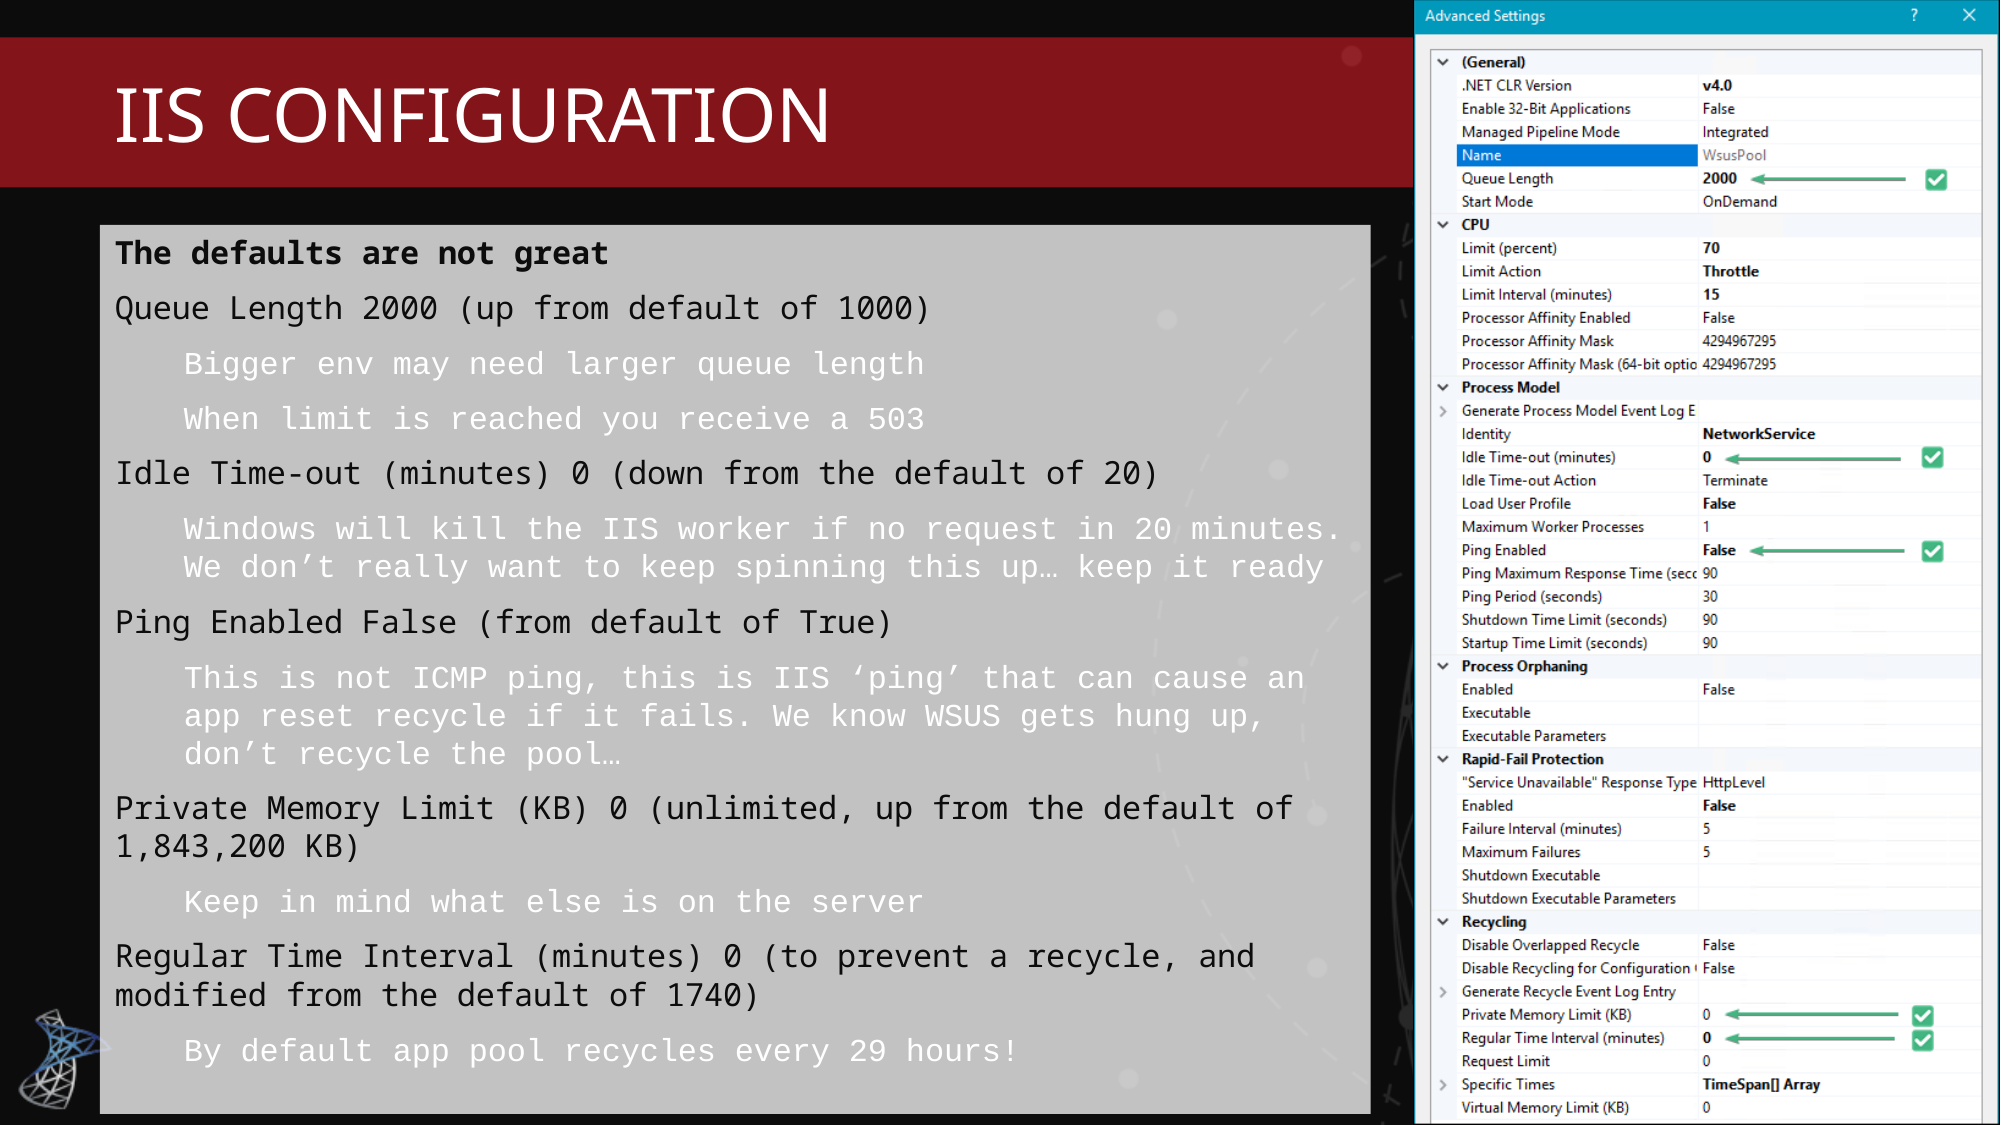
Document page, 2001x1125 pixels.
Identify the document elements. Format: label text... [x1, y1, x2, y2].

picture [1453, 14, 1461, 20]
picture [1964, 9, 1975, 20]
picture [0, 0, 2000, 1125]
list The defaults are not great Queue Length 2000 (up from default of 1000) Bigger env may need larger queue length When limit is reached you receive a 503 Idle Time-out (minutes) 0 (down from the default of 20) Windows will kill the IIS worker if no request in 20 minutes. We don’t really want to keep spinning this up… keep it ready Ping Enabled False (from default of True) This is not ICMP ping, this is IIS ‘ping’ that can cause an app reset recycle if it fails. We know WSUS gets hung up, don’t recycle the pool… Private Memory Limit (KB) 0 (unlimited, up from the default of 1,843,200 KB) Keep in mind what else is on the server Regular Time Interval (minutes) 0 (to prevent a recycle, and modified from the default of 1740) By default app pool recycles every 29 hours! [99, 224, 1371, 1114]
picture [1503, 12, 1511, 20]
picture [1476, 10, 1489, 20]
title IIS Configuration [99, 37, 1413, 188]
picture [1912, 9, 1917, 20]
